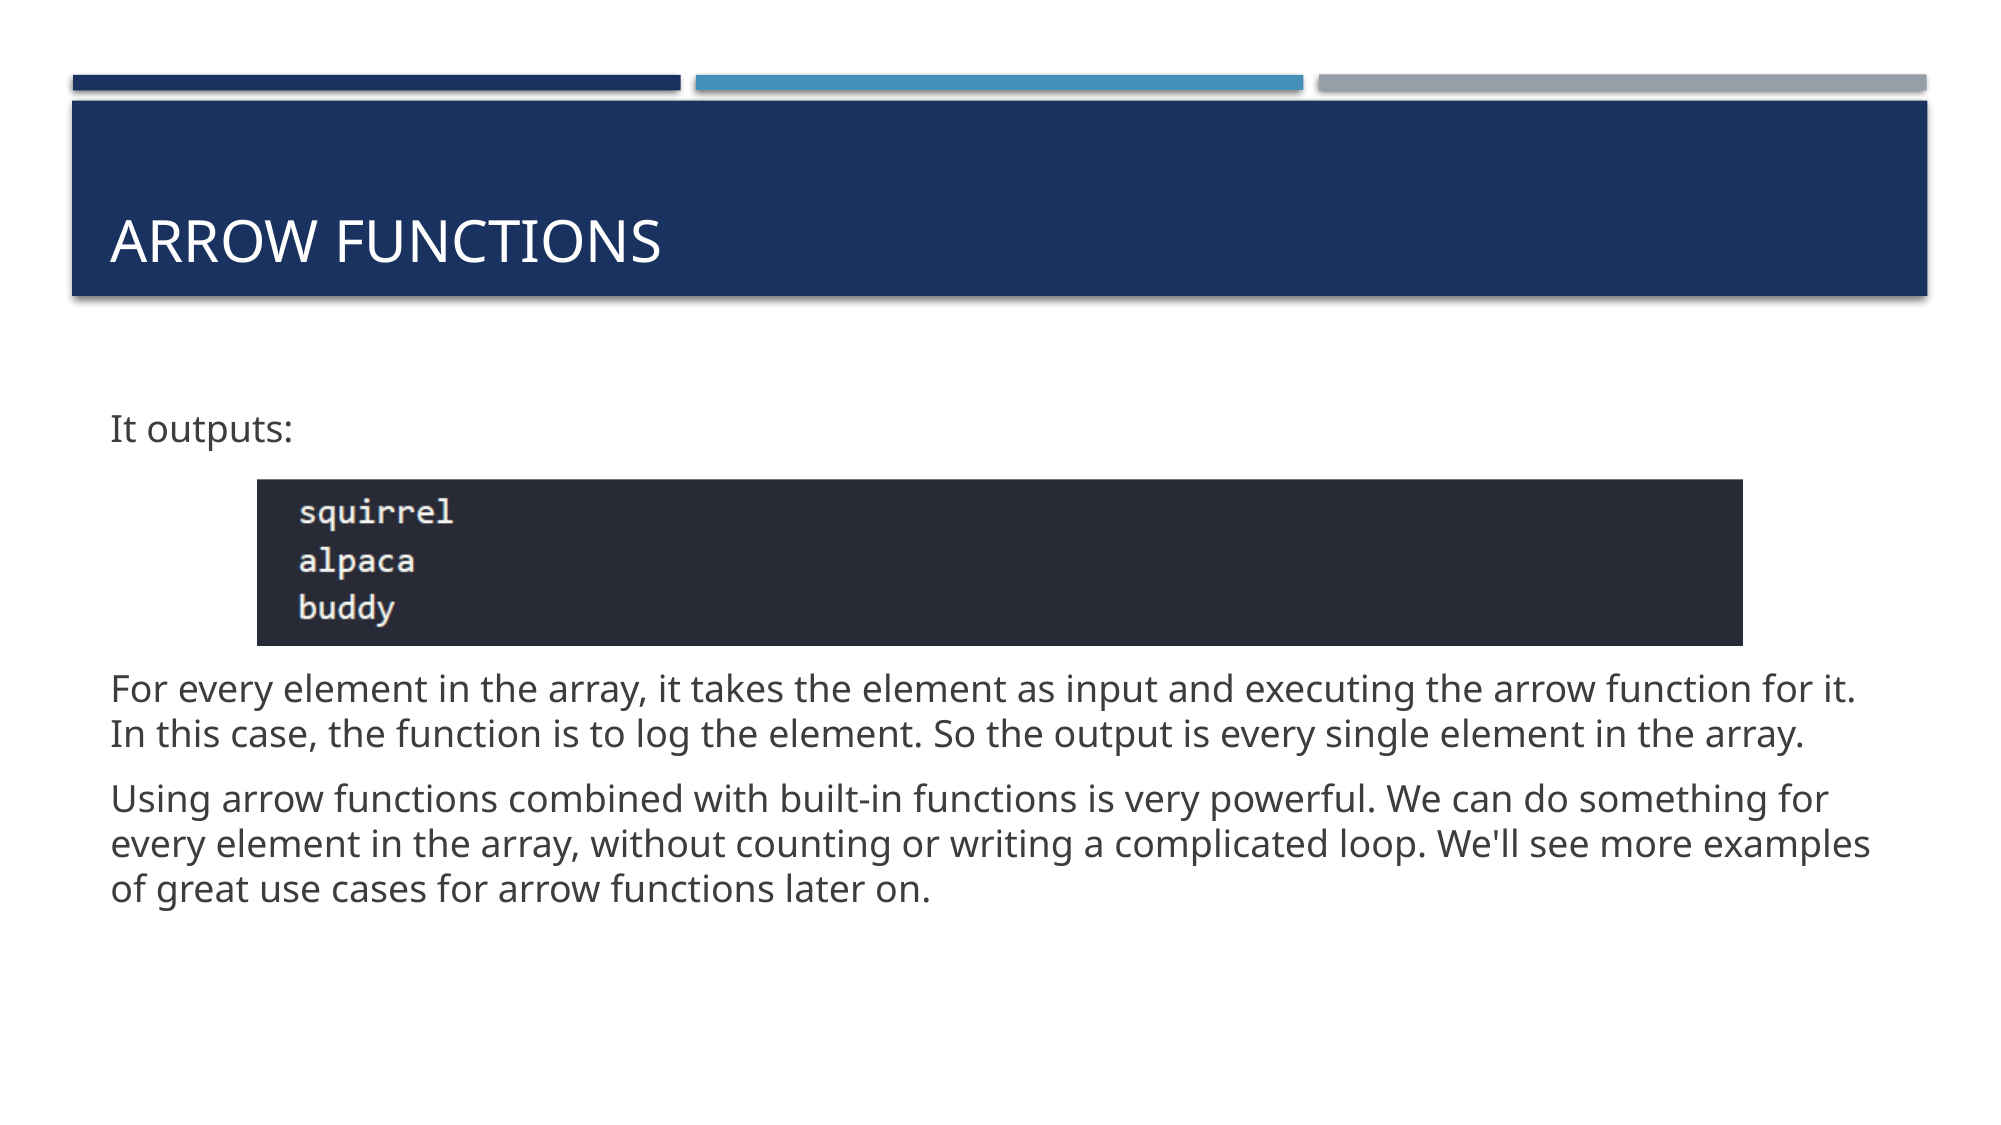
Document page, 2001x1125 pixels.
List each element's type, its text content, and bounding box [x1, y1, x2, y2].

list It outputs: For every element in the array, it takes the element as input and executing the arrow function for it. In this case, the function is to log the element. So the output is every single element in the array. Using arrow functions combined with built-in functions is very powerful. We can do something for every element in the array, without counting or writing a complicated loop. We'll see more examples of great use cases for arrow functions later on. [95, 332, 1905, 1010]
picture [257, 478, 1743, 647]
title Arrow functions [95, 115, 1905, 282]
